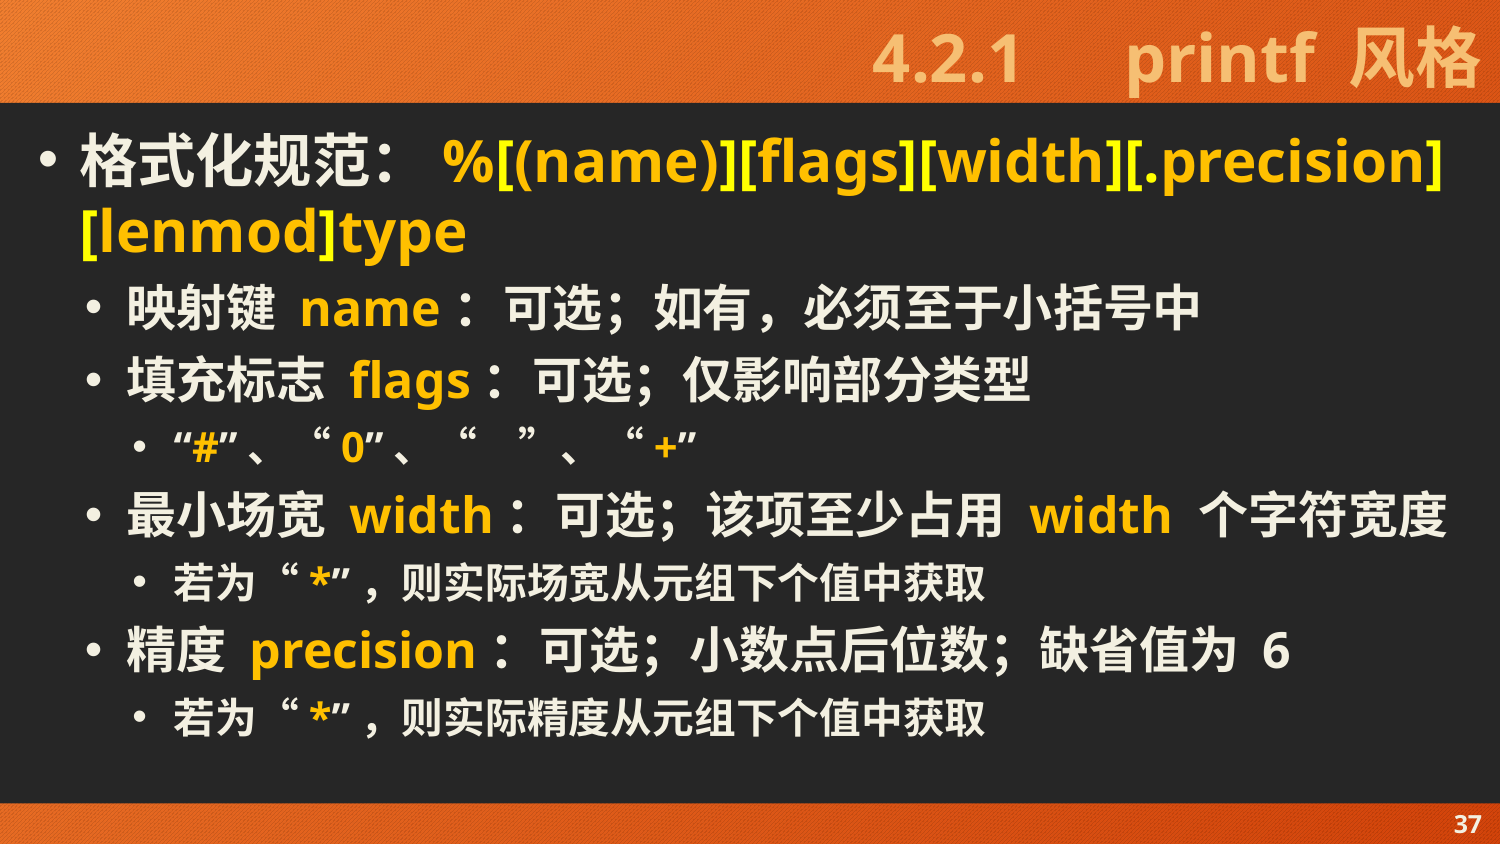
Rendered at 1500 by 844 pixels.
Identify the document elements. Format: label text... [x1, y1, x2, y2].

title 4.2.1 printf 风格 [12, 0, 1489, 112]
list 格式化规范：%[(name)][flags][width][.precision][lenmod]type 映射键 name：可选；如有，必须至于小括号中 填充标志 flags：可选；仅影响部分类型 “#”、“0”、“ ”、“+” 最小场宽 width：可选；该项至少占用 width 个字符宽度 若为“*”，则实际场宽从元组下个值中获取 精度 precision：可选；小数点后位数；缺省值为 6 若为“*”，则实际精度从元组下个值中获取 [31, 118, 1491, 804]
slide_number 37 [1346, 809, 1489, 843]
